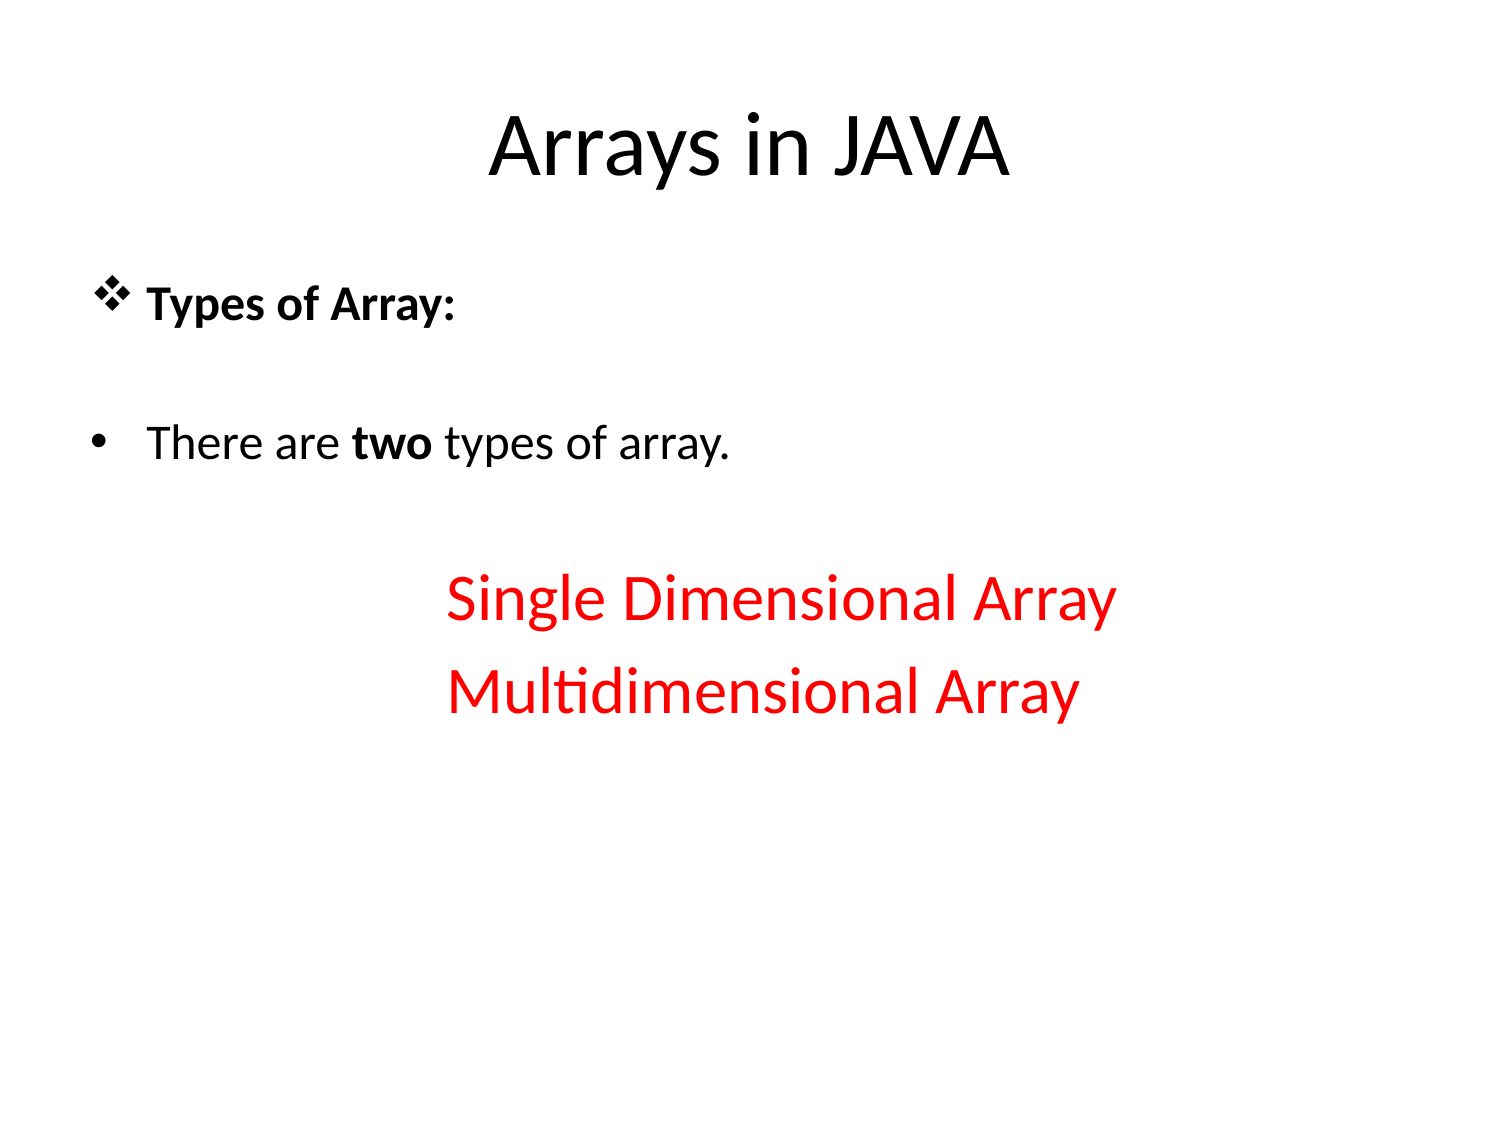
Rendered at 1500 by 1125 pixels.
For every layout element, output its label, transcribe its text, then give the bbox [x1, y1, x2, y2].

list Types of Array: There are two types of array. Single Dimensional Array Multidimensional Array [75, 262, 1425, 1125]
title Arrays in JAVA [75, 45, 1425, 233]
